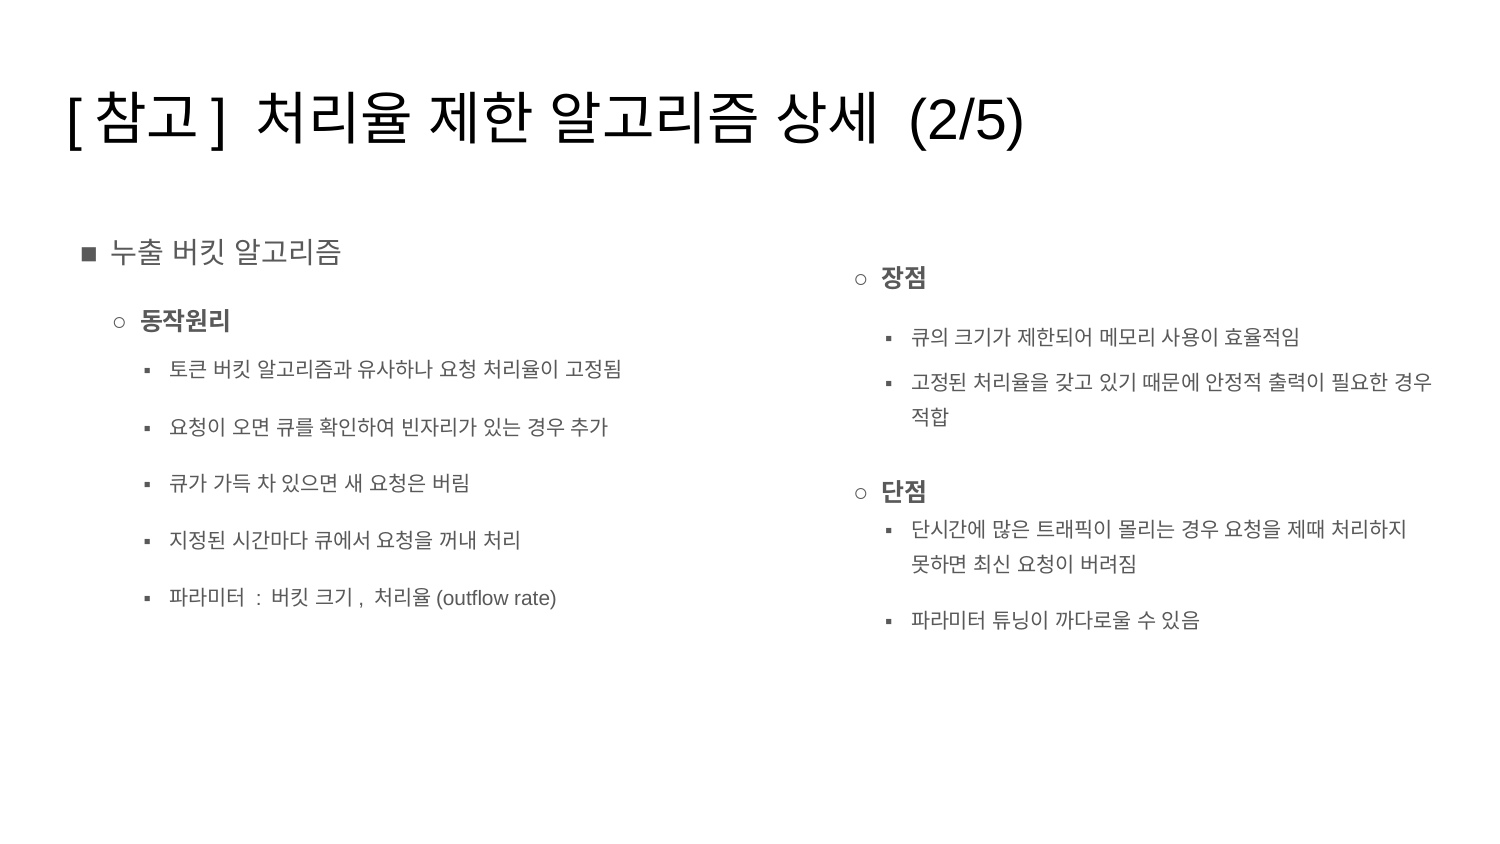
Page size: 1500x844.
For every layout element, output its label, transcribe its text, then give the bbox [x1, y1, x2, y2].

list 누출 버킷 알고리즘 동작원리 토큰 버킷 알고리즘과 유사하나 요청 처리율이 고정됨 요청이 오면 큐를 확인하여 빈자리가 있는 경우 추가 큐가 가득 차 있으면 새 요청은 버림 지정된 시간마다 큐에서 요청을 꺼내 처리 파라미터 : 버킷 크기, 처리율(outflow rate) [51, 189, 708, 750]
list 장점 큐의 크기가 제한되어 메모리 사용이 효율적임 고정된 처리율을 갖고 있기 때문에 안정적 출력이 필요한 경우 적합 단점 단시간에 많은 트래픽이 몰리는 경우 요청을 제때 처리하지 못하면 최신 요청이 버려짐 파라미터 튜닝이 까다로울 수 있음 [792, 189, 1449, 750]
title [참고] 처리율 제한 알고리즘 상세 (2/5) [51, 72, 1449, 167]
